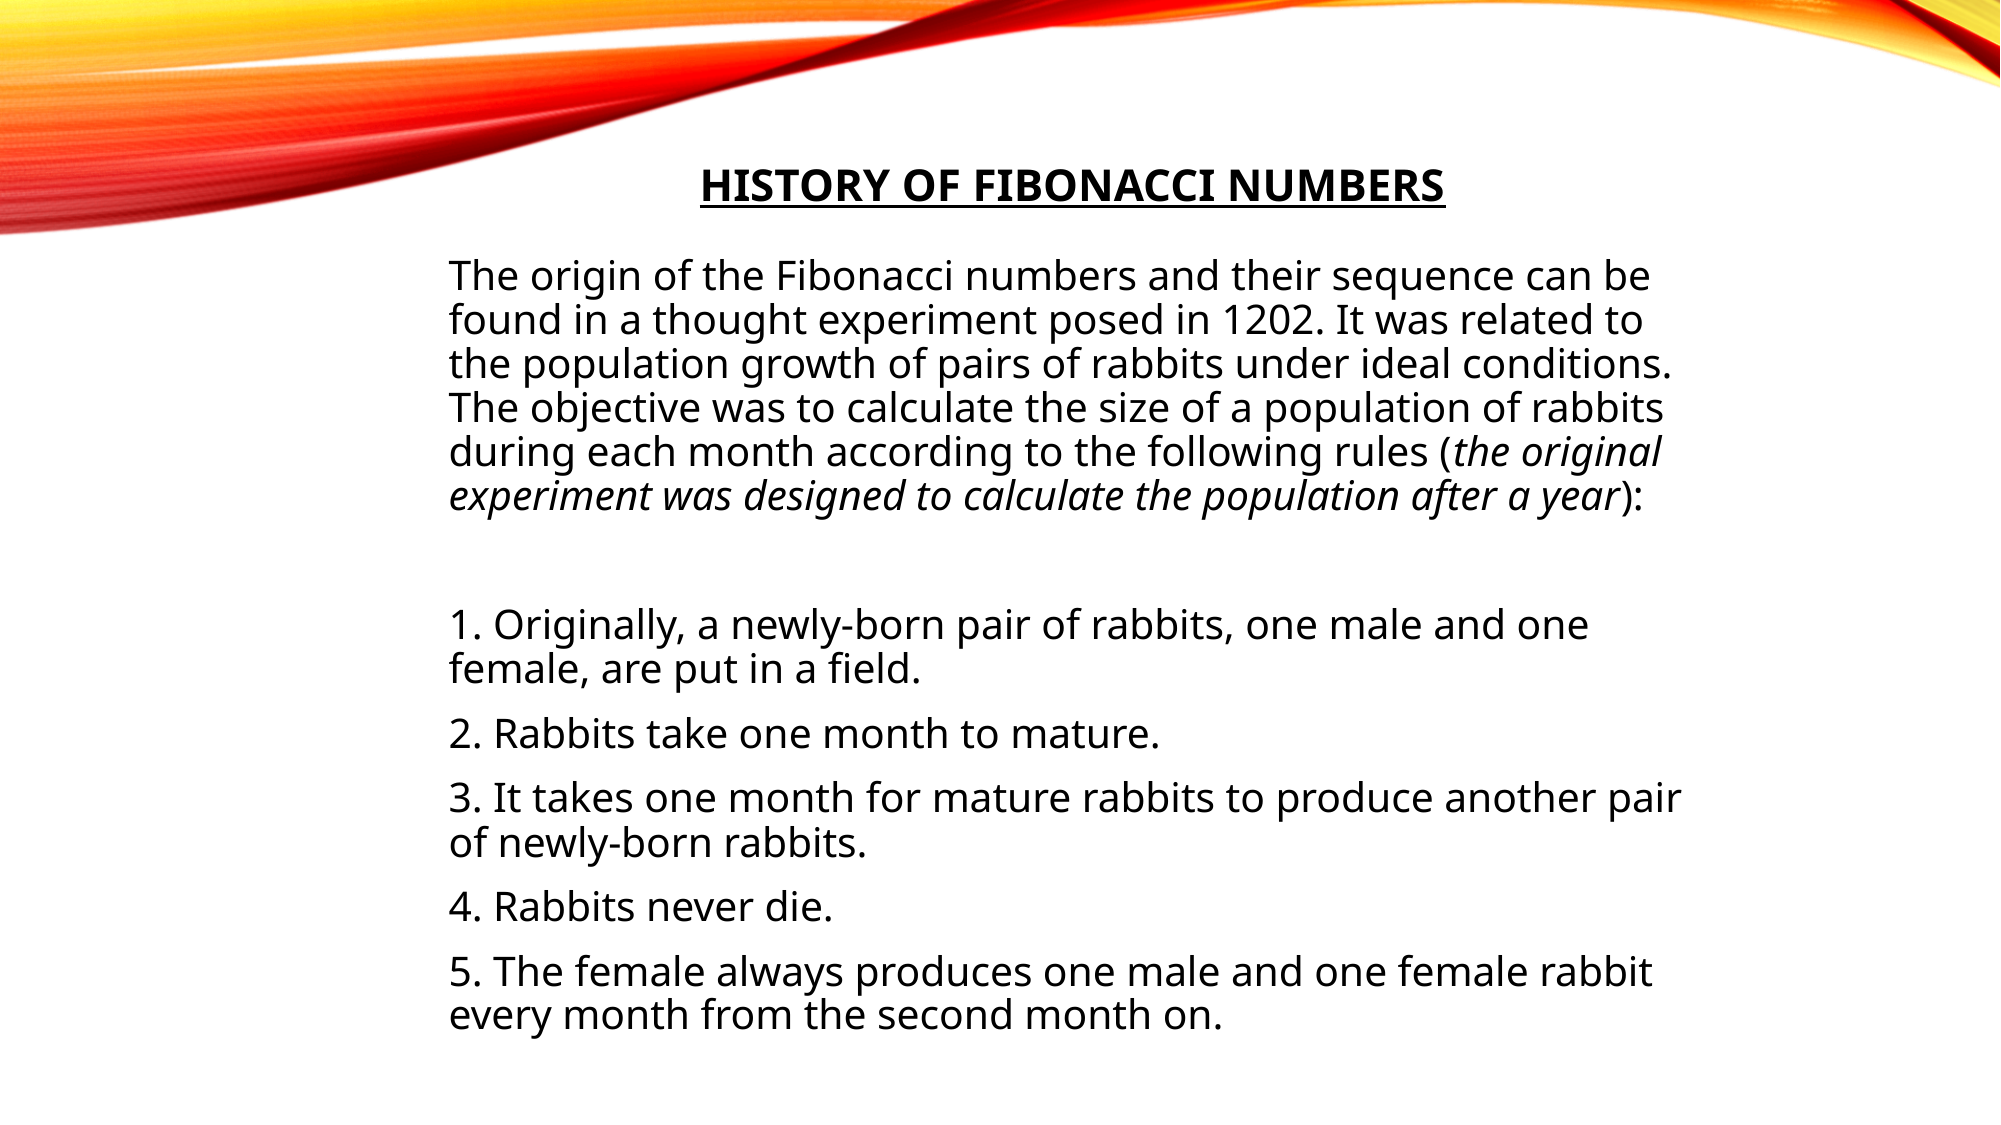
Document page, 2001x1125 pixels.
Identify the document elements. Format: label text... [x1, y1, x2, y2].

picture [0, 0, 2000, 237]
title History of Fibonacci Numbers [439, 156, 1706, 219]
list The origin of the Fibonacci numbers and their sequence can be found in a thought experiment posed in 1202. It was related to the population growth of pairs of rabbits under ideal conditions. The objective was to calculate the size of a population of rabbits during each month according to the following rules (the original experiment was designed to calculate the population after a year): 1. Originally, a newly-born pair of rabbits, one male and one female, are put in a field. 2. Rabbits take one month to mature. 3. It takes one month for mature rabbits to produce another pair of newly-born rabbits. 4. Rabbits never die. 5. The female always produces one male and one female rabbit every month from the second month on. [433, 247, 1712, 1060]
